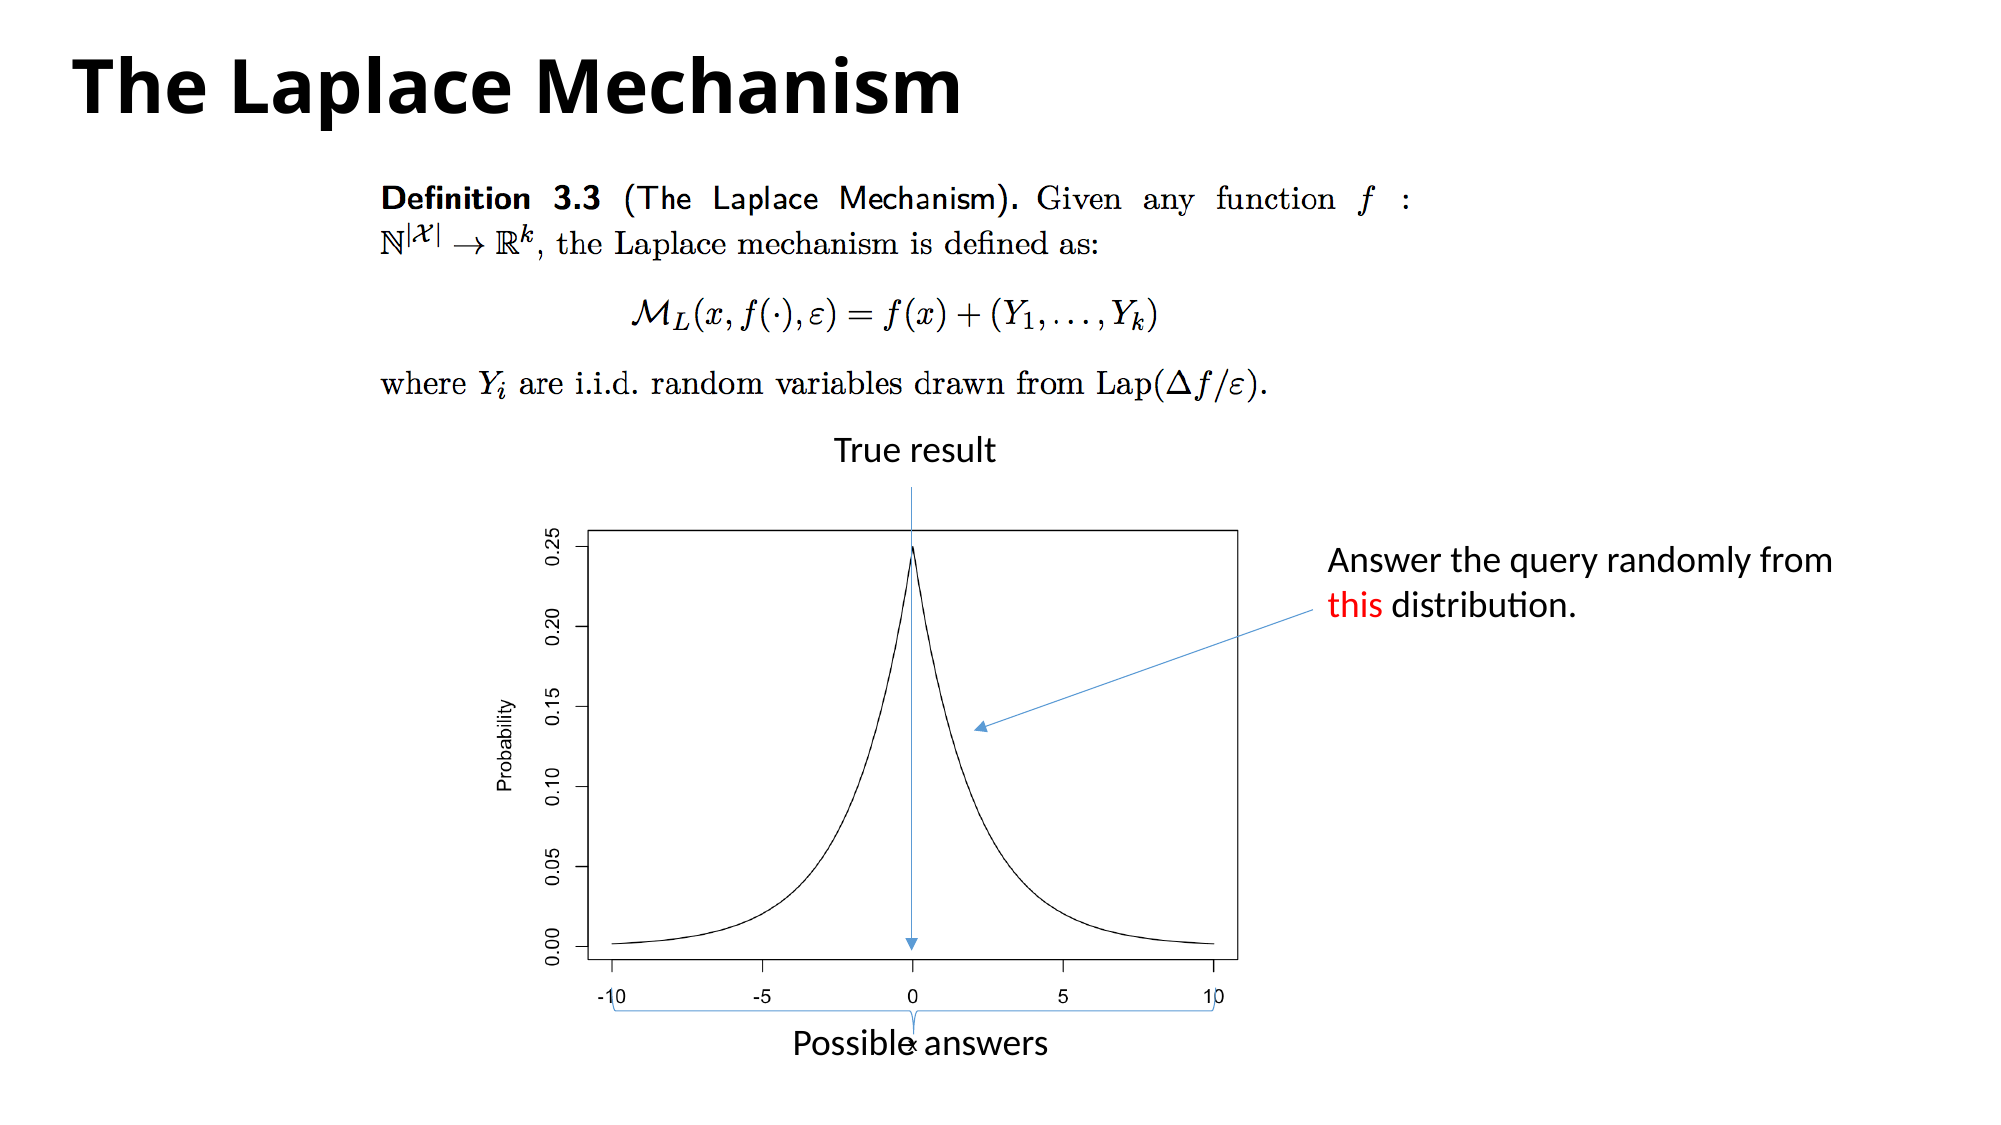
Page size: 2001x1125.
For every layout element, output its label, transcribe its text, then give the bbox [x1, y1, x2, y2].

picture [367, 161, 1444, 419]
text_box Answer the query randomly from this distribution. [1312, 527, 1855, 633]
text_box True result [819, 419, 1012, 477]
title The Laplace Mechanism [56, 16, 1785, 162]
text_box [973, 609, 1313, 731]
picture [492, 486, 1249, 1069]
